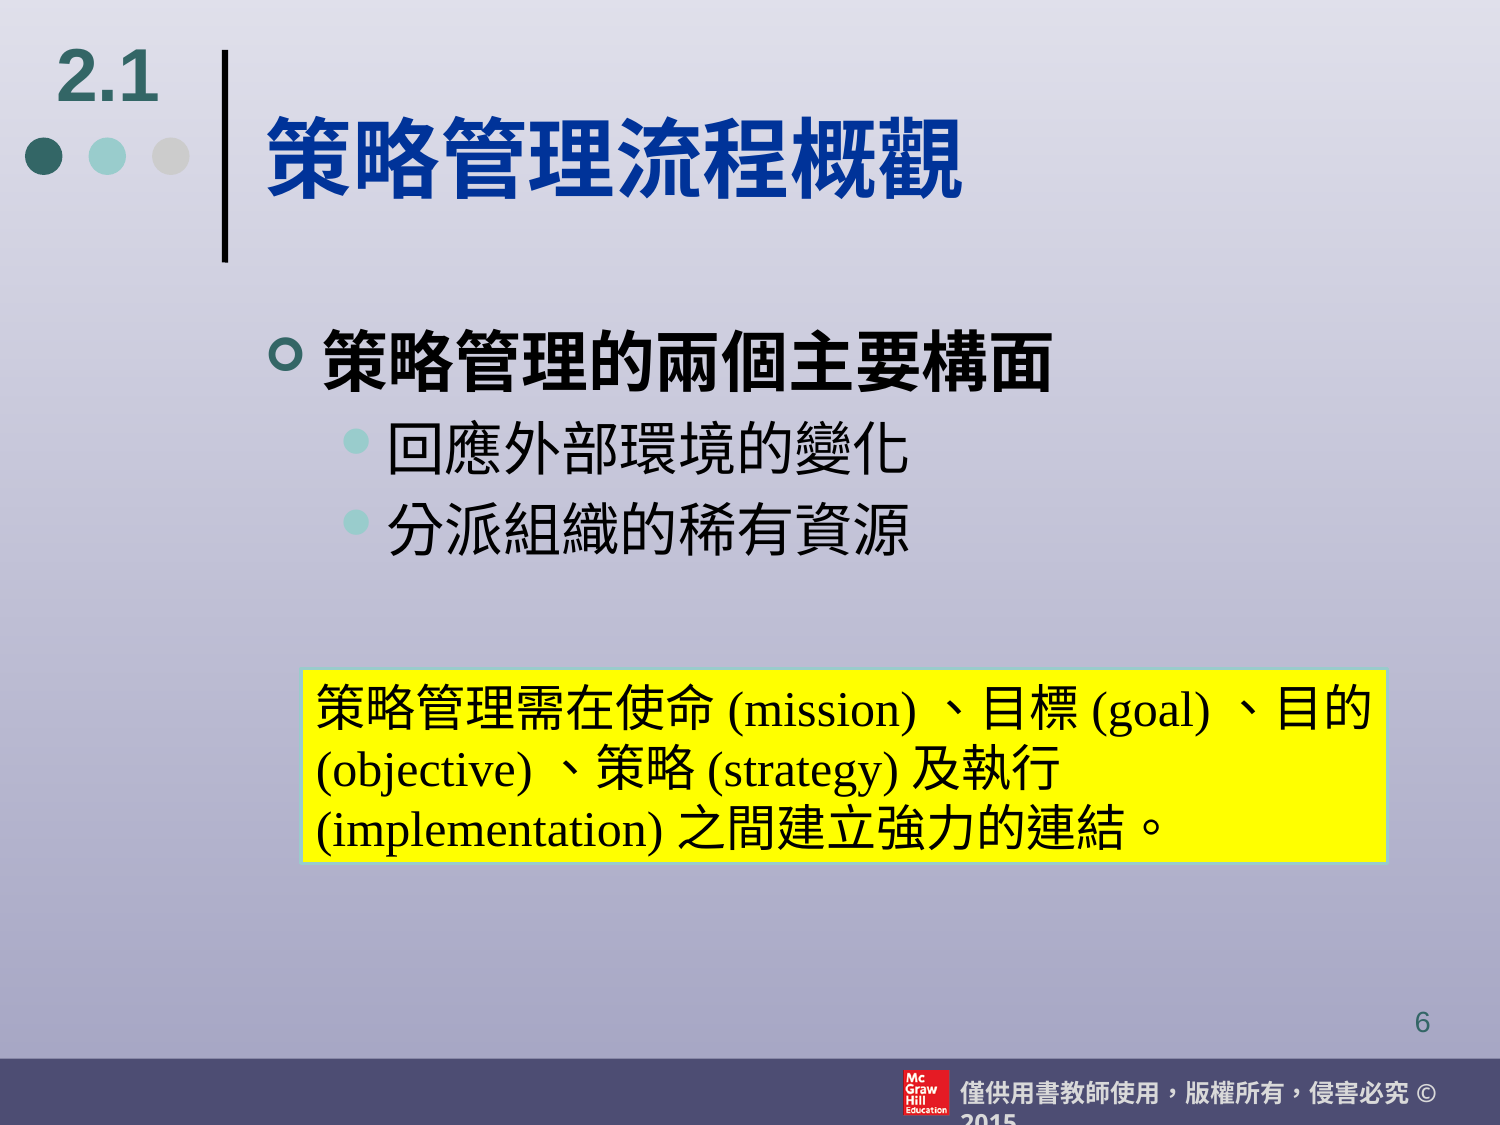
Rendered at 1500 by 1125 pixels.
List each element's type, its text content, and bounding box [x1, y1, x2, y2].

text_box 2.1 [41, 19, 195, 124]
text_box 策略管理需在使命(mission)、目標(goal)、目的(objective)、策略(strategy)及執行(implementation)之間建立強力的連結。 [301, 668, 1388, 864]
title 策略管理流程概觀 [249, 30, 1401, 282]
slide_number 6 [1399, 995, 1495, 1071]
list 策略管理的兩個主要構面 回應外部環境的變化 分派組織的稀有資源 [249, 312, 1401, 599]
picture [903, 1070, 950, 1116]
